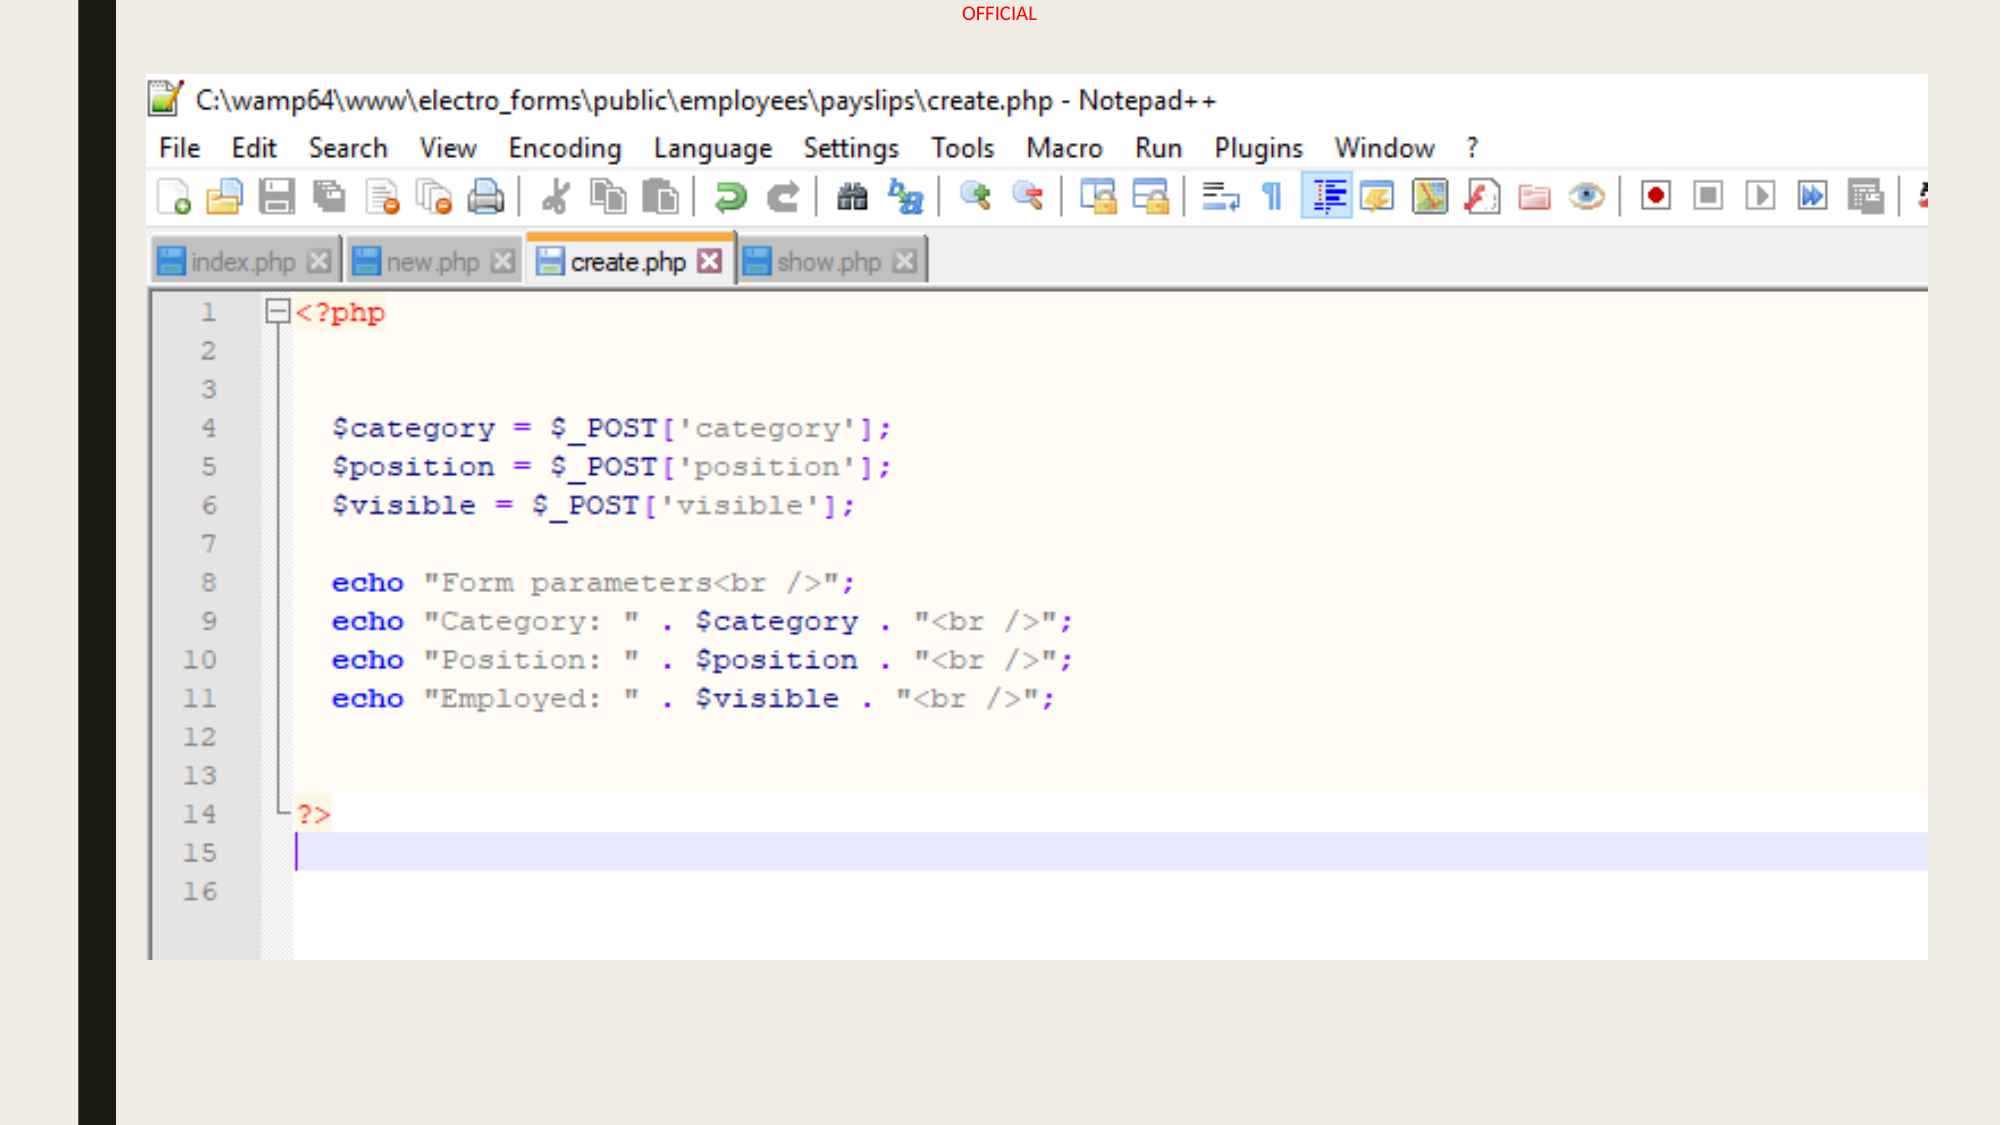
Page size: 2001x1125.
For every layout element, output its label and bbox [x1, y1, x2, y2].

list [146, 74, 1928, 960]
